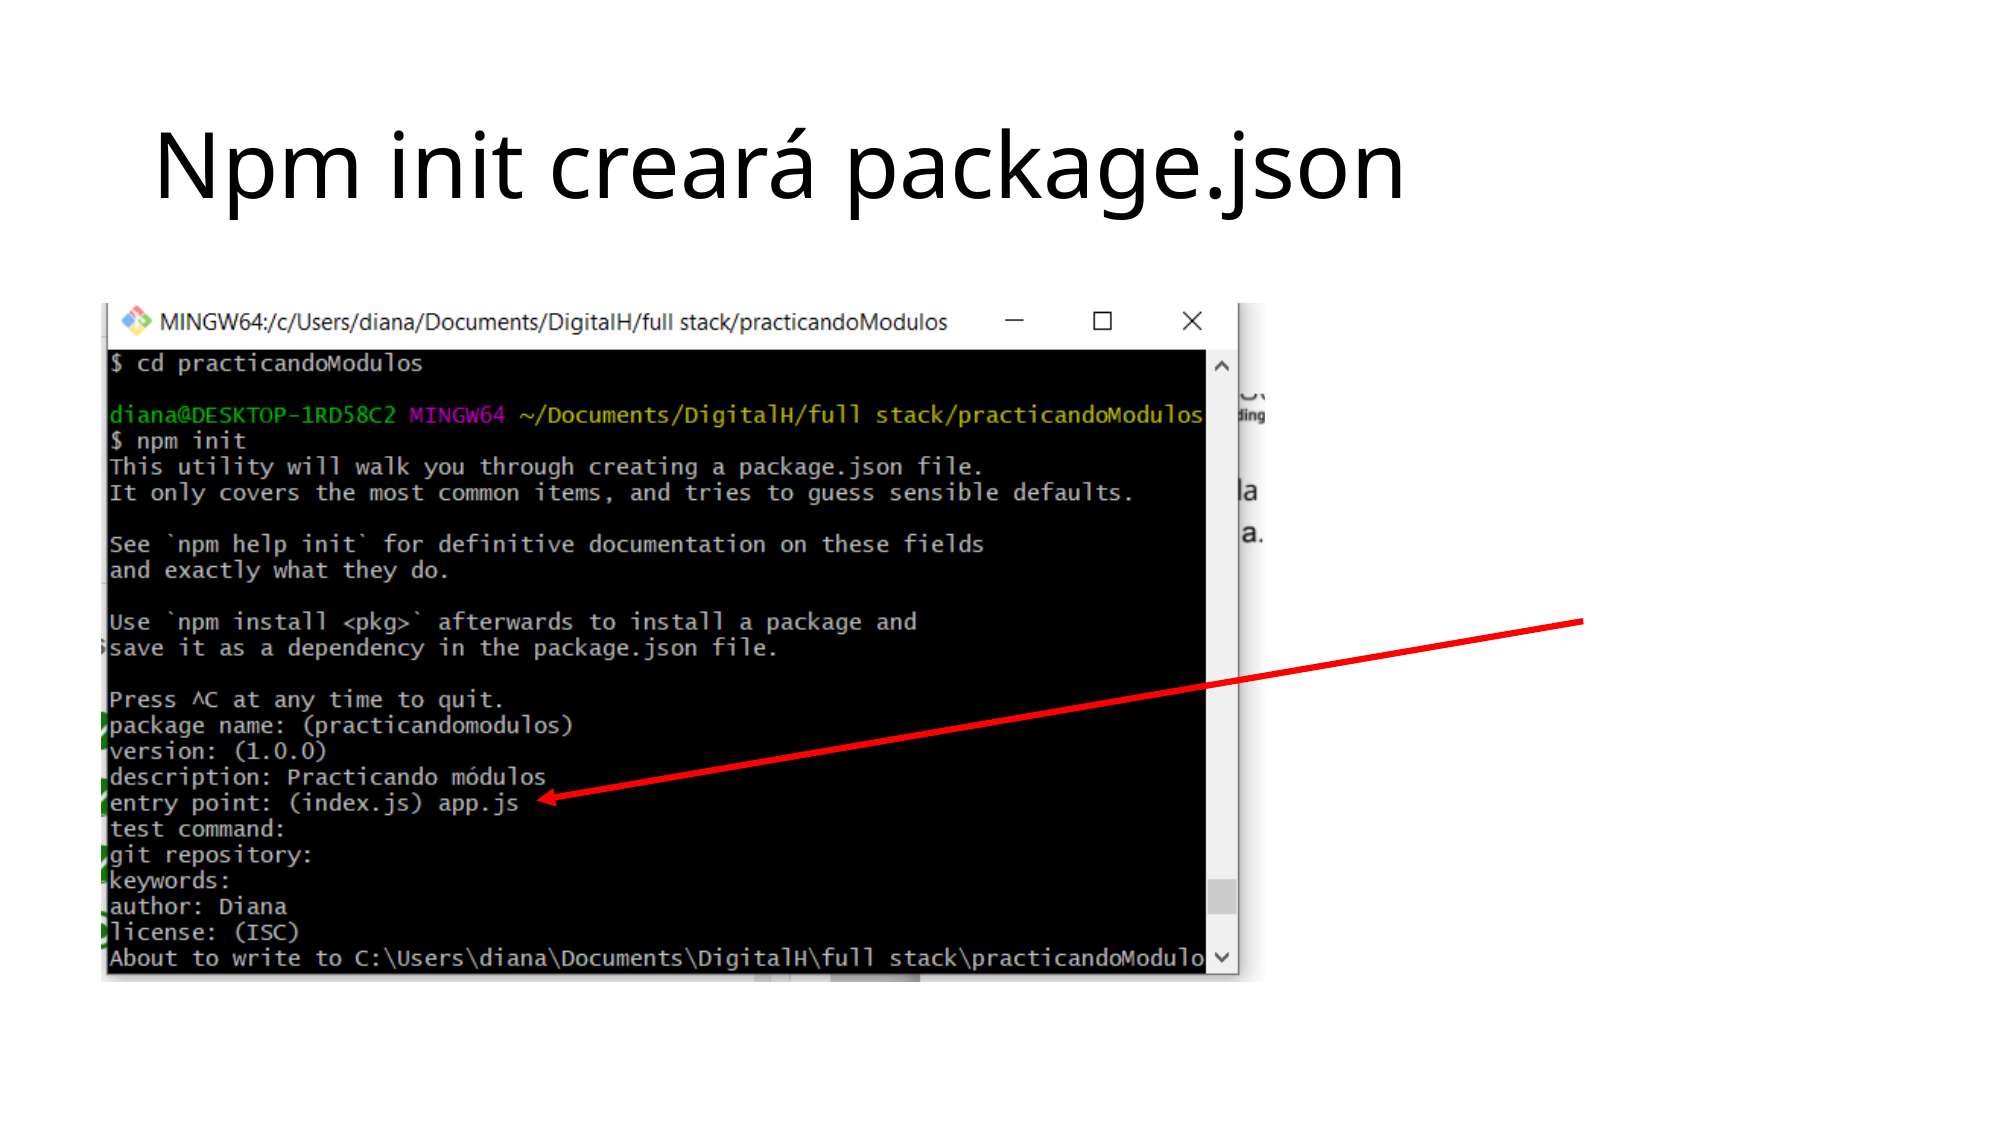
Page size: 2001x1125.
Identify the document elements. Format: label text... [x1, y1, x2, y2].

picture [101, 303, 1265, 982]
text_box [536, 621, 1584, 801]
title Npm init creará package.json [137, 59, 1863, 278]
